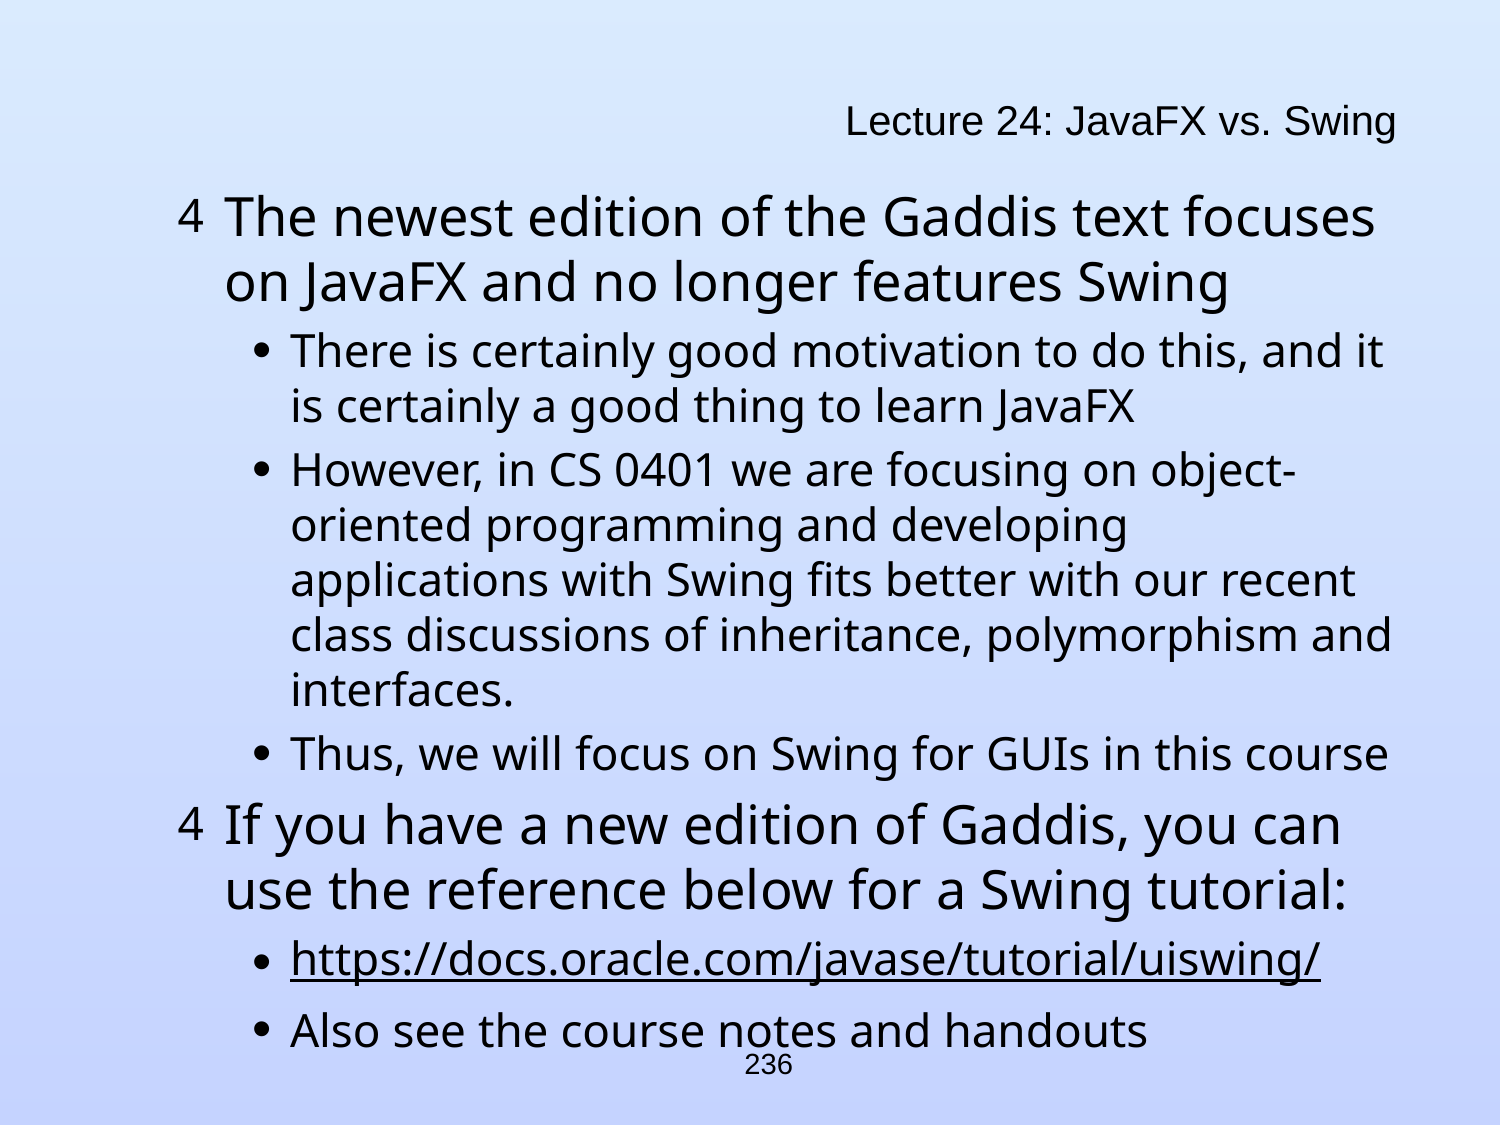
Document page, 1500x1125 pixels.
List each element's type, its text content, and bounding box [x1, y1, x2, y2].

list The newest edition of the Gaddis text focuses on JavaFX and no longer features Swing There is certainly good motivation to do this, and it is certainly a good thing to learn JavaFX However, in CS 0401 we are focusing on object-oriented programming and developing applications with Swing fits better with our recent class discussions of inheritance, polymorphism and interfaces. Thus, we will focus on Swing for GUIs in this course If you have a new edition of Gaddis, you can use the reference below for a Swing tutorial: https://docs.oracle.com/javase/tutorial/uiswing/ Also see the course notes and handouts [87, 174, 1413, 1000]
slide_number 236 [612, 1024, 926, 1101]
title Lecture 24: JavaFX vs. Swing [87, 99, 1413, 150]
